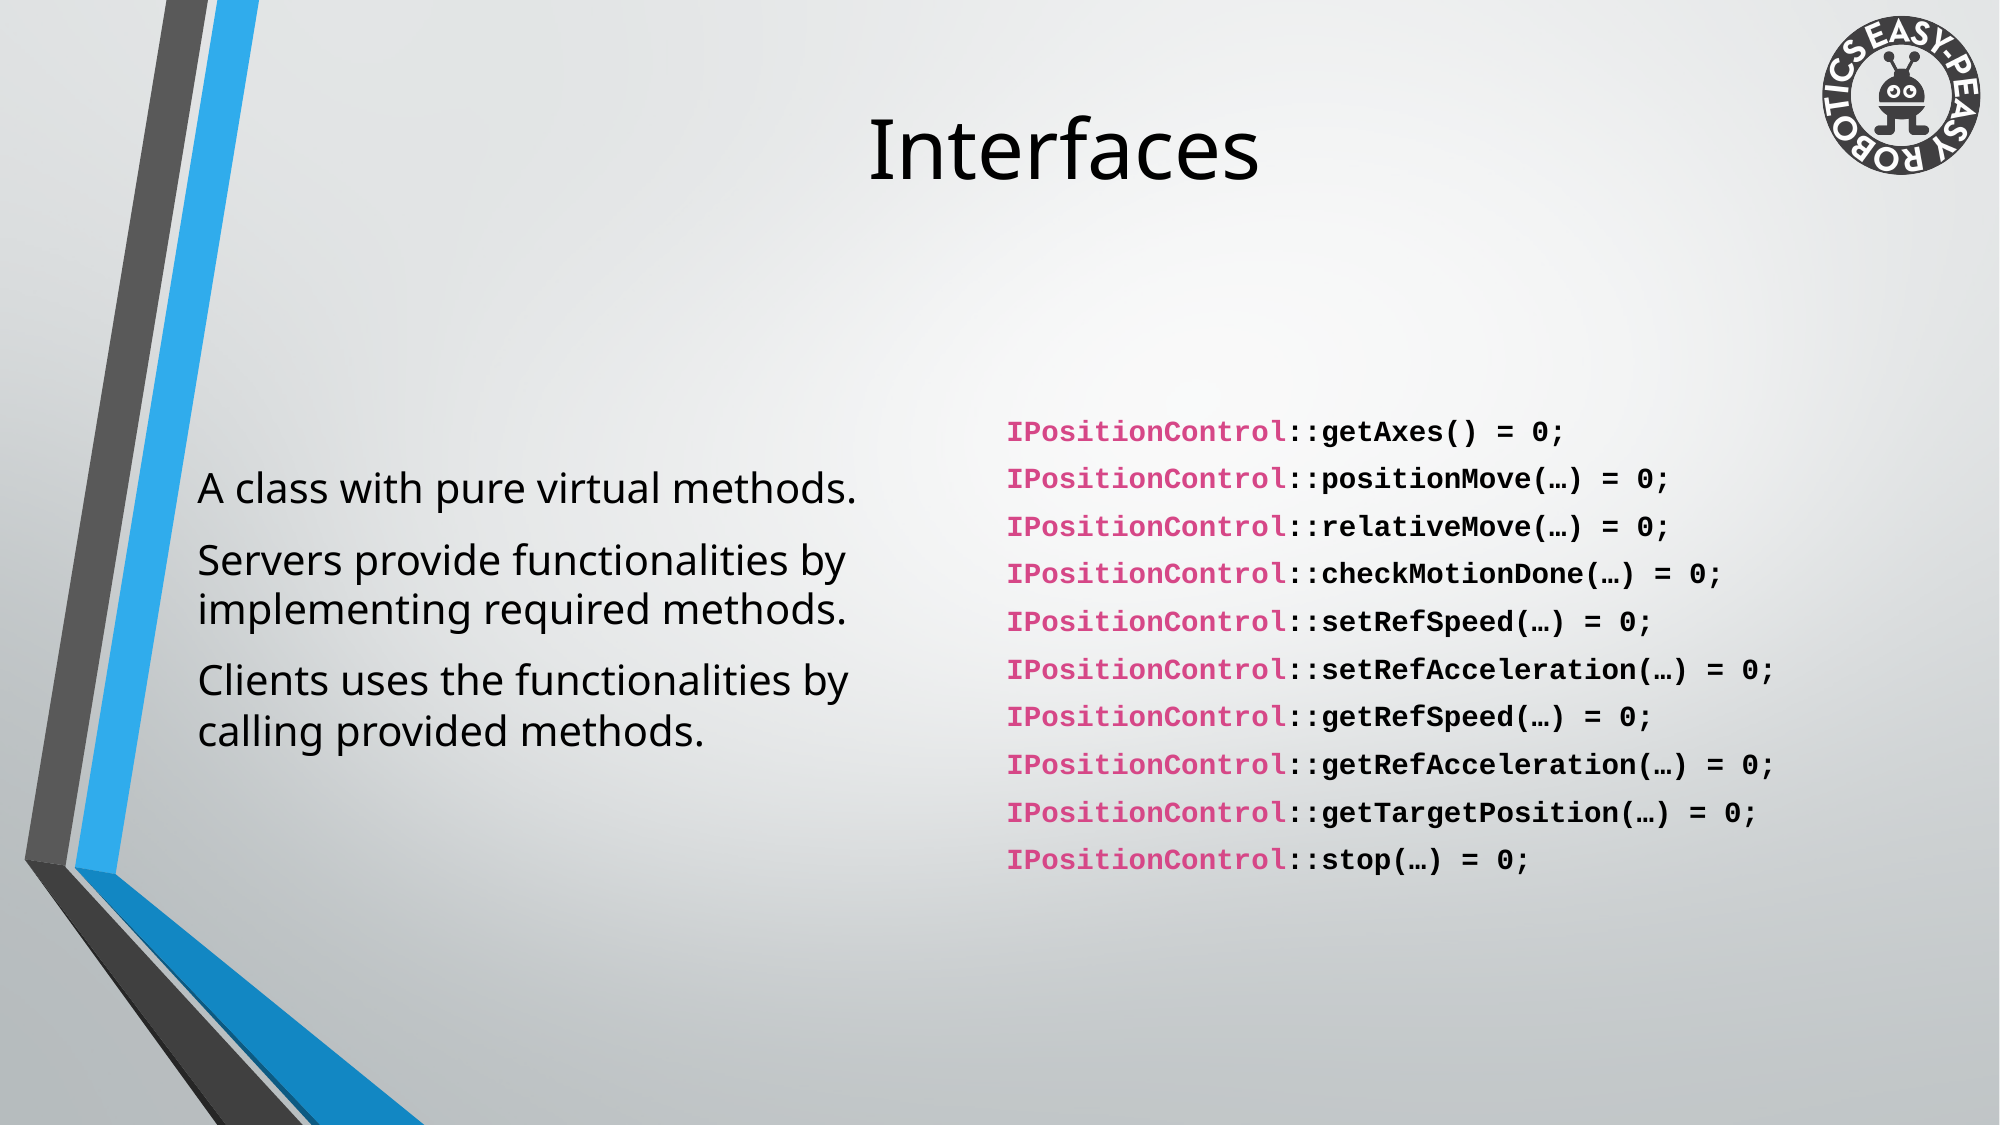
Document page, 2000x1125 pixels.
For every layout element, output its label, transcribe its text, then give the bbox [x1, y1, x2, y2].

list IPositionControl::getAxes() = 0; IPositionControl::positionMove(…) = 0; IPositionControl::relativeMove(…) = 0; IPositionControl::checkMotionDone(…) = 0; IPositionControl::setRefSpeed(…) = 0; IPositionControl::setRefAcceleration(…) = 0; IPositionControl::getRefSpeed(…) = 0; IPositionControl::getRefAcceleration(…) = 0; IPositionControl::getTargetPosition(…) = 0; IPositionControl::stop(…) = 0; [983, 299, 1863, 988]
list A class with pure virtual methods. Servers provide functionalities by implementing required methods. Clients uses the functionalities by calling provided methods. [174, 299, 950, 988]
picture [1793, 0, 2000, 212]
title Interfaces [243, 2, 1887, 290]
